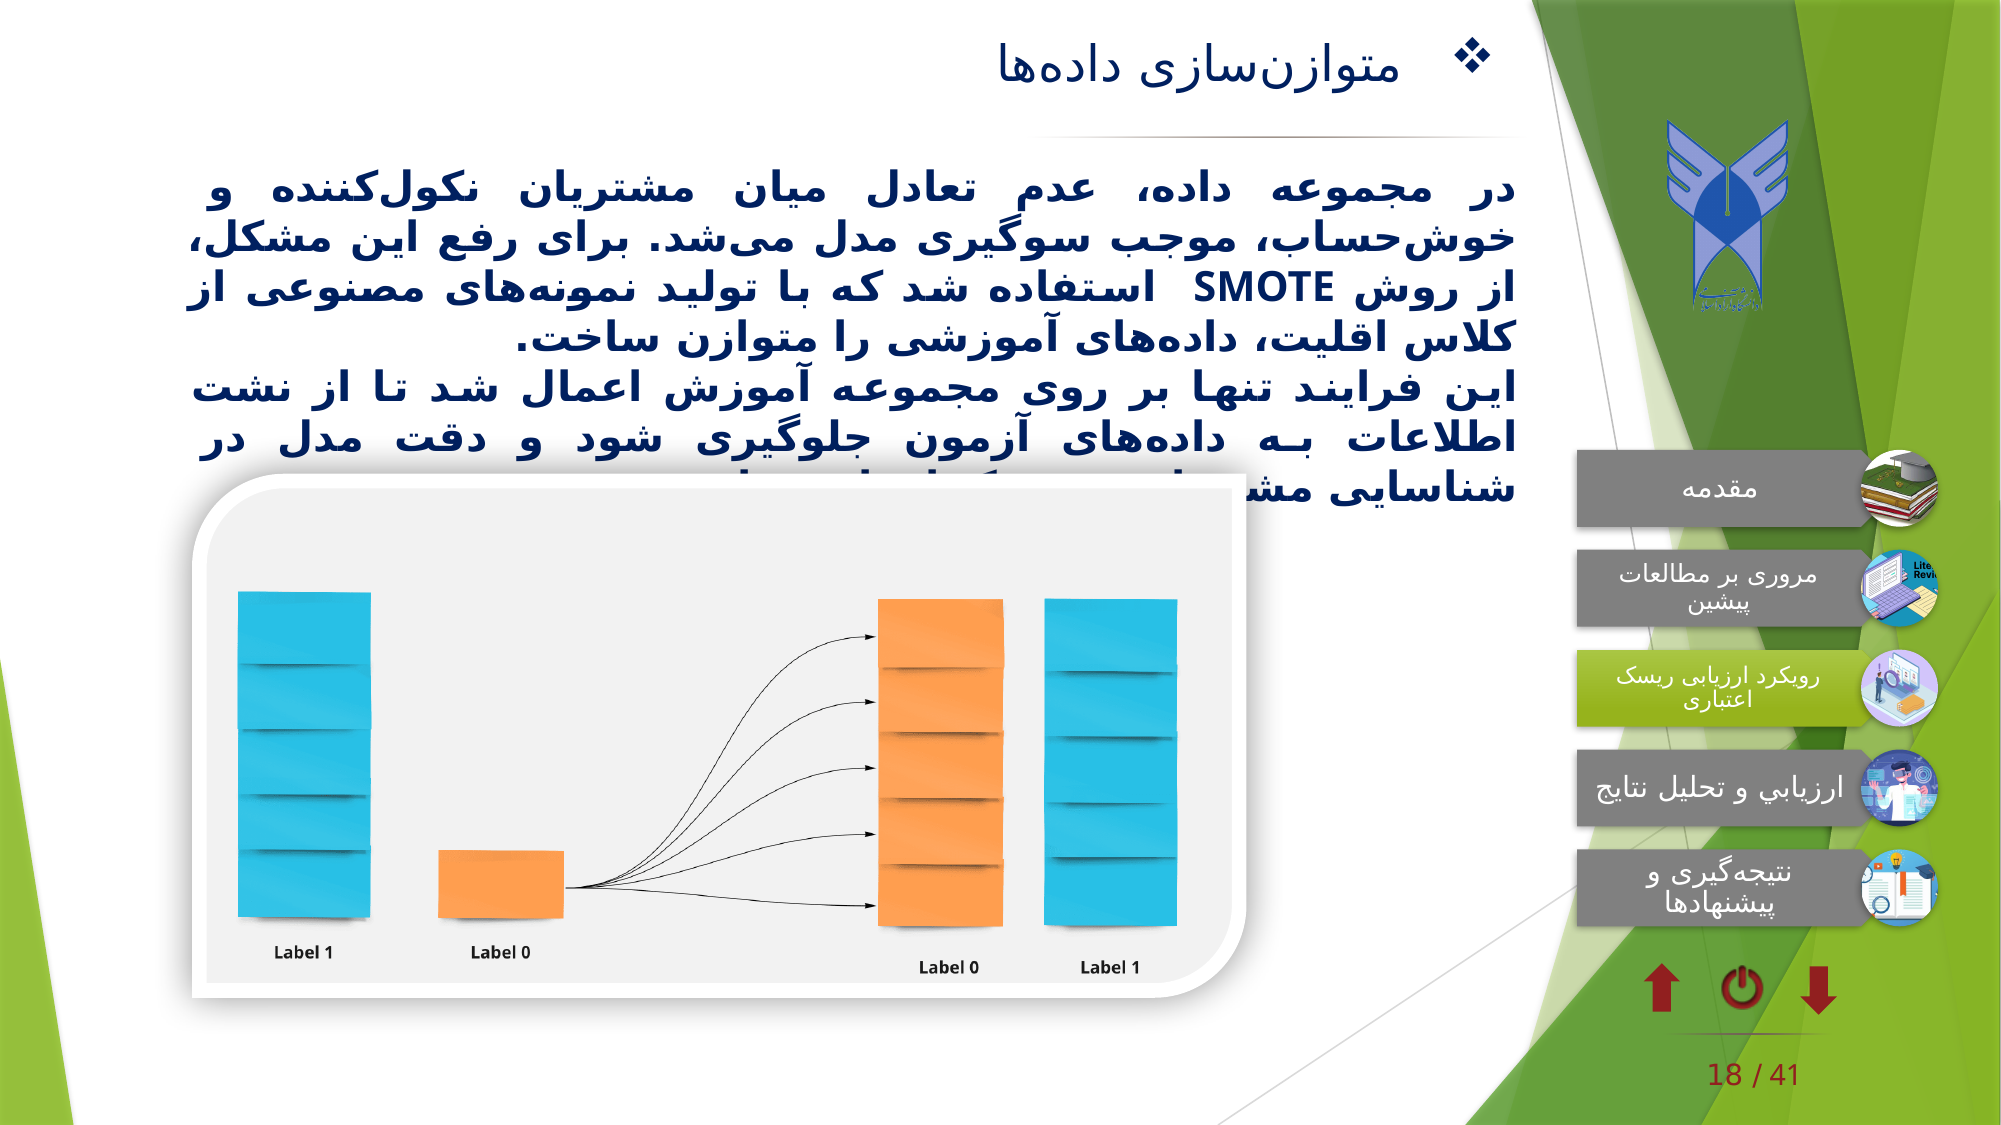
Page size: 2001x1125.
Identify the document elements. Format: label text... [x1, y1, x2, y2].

text_box [1642, 962, 1682, 1014]
text_box در مجموعه داده، عدم تعادل میان مشتریان نکول‌کننده و خوش‌حساب، موجب سوگیری مدل می‌شد. برای رفع این مشکل، از روش SMOTE استفاده شد که با تولید نمونه‌های مصنوعی از کلاس اقلیت، داده‌های آموزشی را متوازن ساخت. این فرایند تنها بر روی مجموعه آموزش اعمال شد تا از نشت اطلاعات به داده‌های آزمون جلوگیری شود و دقت مدل در شناسایی مشتریان پرریسک افزایش یابد. [170, 151, 1533, 517]
text_box 41 / 18 [1530, 1052, 1978, 1110]
picture [1666, 119, 1789, 313]
text_box [1799, 964, 1839, 1016]
picture [1661, 1032, 1832, 1036]
text_box متوازن‌سازی داده‌ها [14, 30, 1270, 113]
text_box متوازن‌سازی داده‌ها [1283, 30, 1511, 113]
picture [198, 480, 1240, 992]
picture [1275, 0, 1279, 392]
picture [1718, 963, 1766, 1012]
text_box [1514, 449, 2000, 927]
